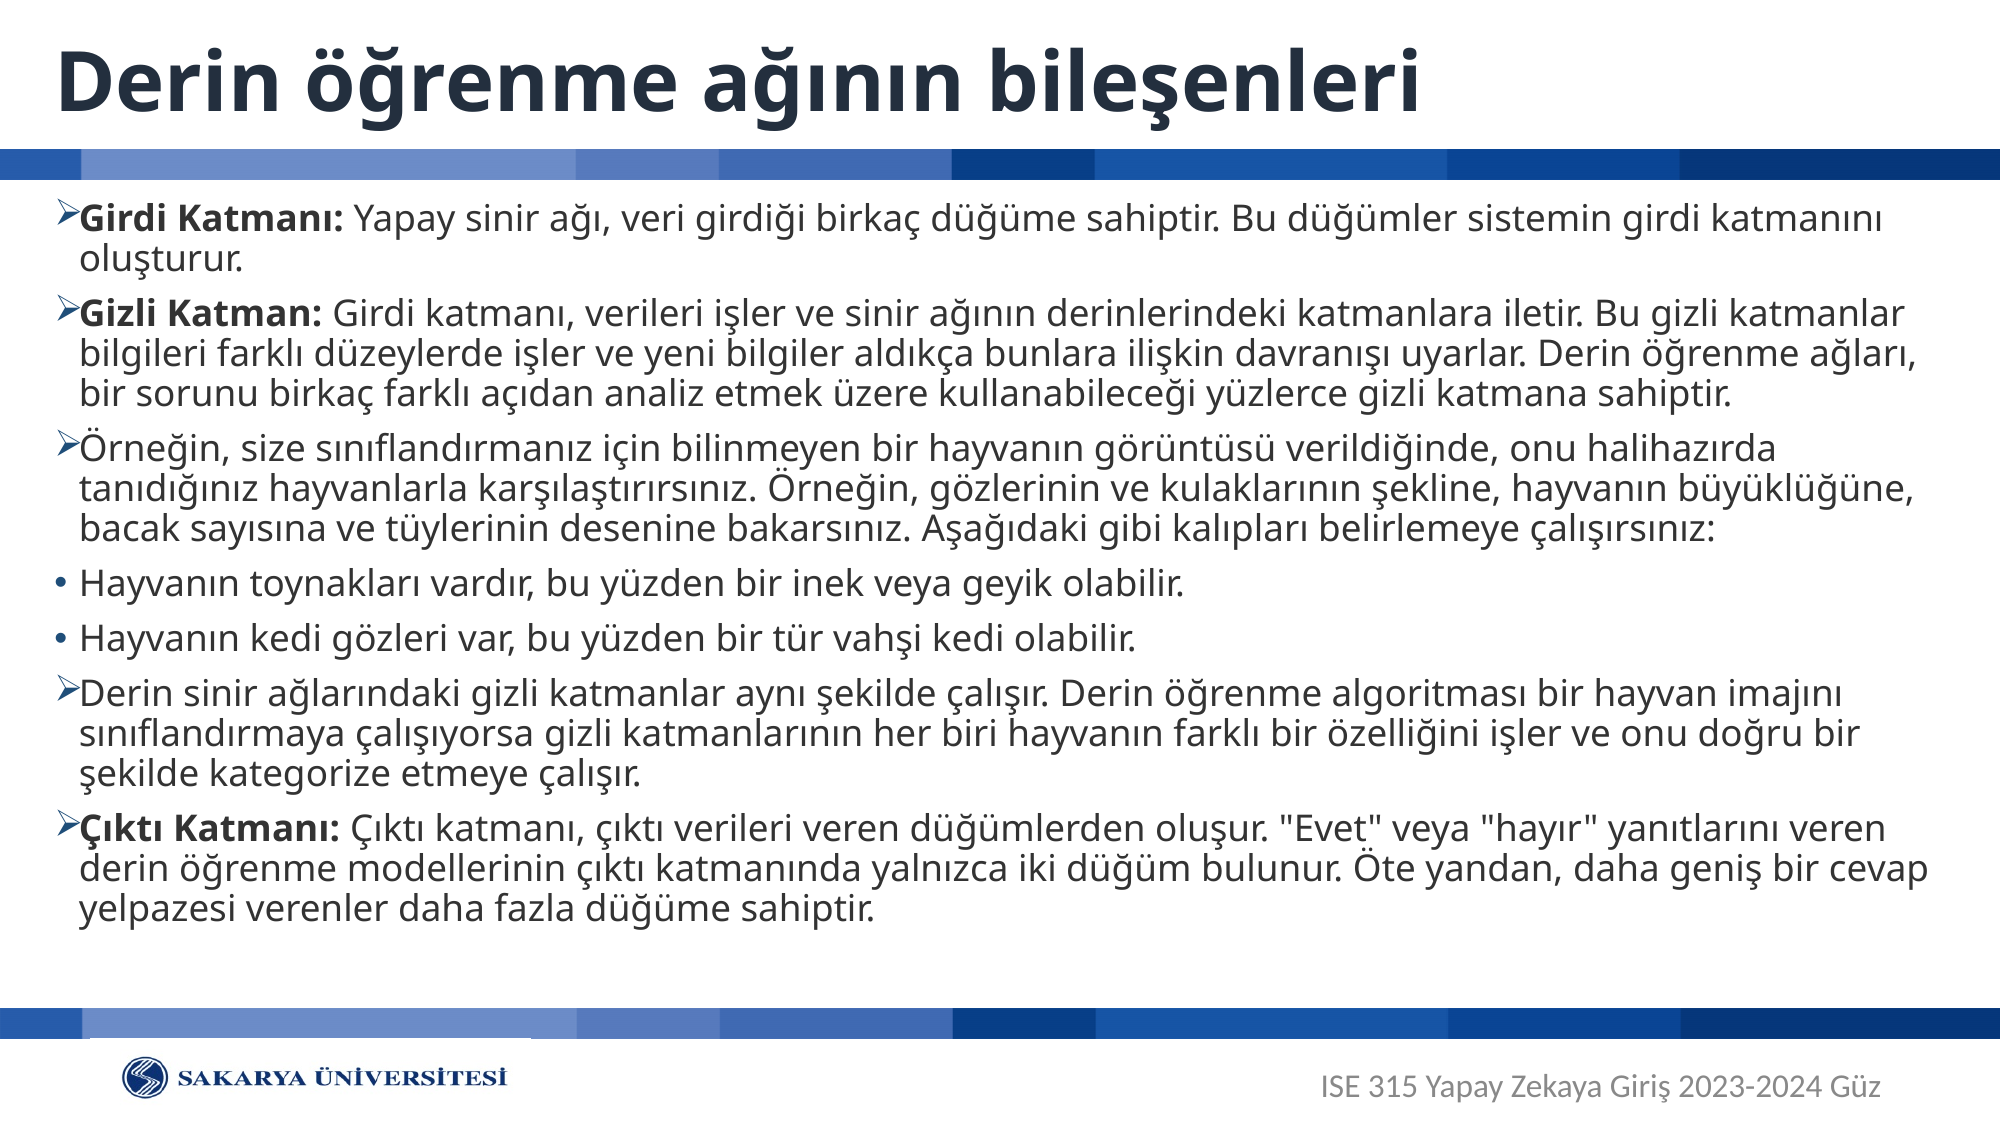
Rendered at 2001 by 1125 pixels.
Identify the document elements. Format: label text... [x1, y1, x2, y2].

list Girdi Katmanı: Yapay sinir ağı, veri girdiği birkaç düğüme sahiptir. Bu düğümler sistemin girdi katmanını oluşturur. Gizli Katman: Girdi katmanı, verileri işler ve sinir ağının derinlerindeki katmanlara iletir. Bu gizli katmanlar bilgileri farklı düzeylerde işler ve yeni bilgiler aldıkça bunlara ilişkin davranışı uyarlar. Derin öğrenme ağları, bir sorunu birkaç farklı açıdan analiz etmek üzere kullanabileceği yüzlerce gizli katmana sahiptir. Örneğin, size sınıflandırmanız için bilinmeyen bir hayvanın görüntüsü verildiğinde, onu halihazırda tanıdığınız hayvanlarla karşılaştırırsınız. Örneğin, gözlerinin ve kulaklarının şekline, hayvanın büyüklüğüne, bacak sayısına ve tüylerinin desenine bakarsınız. Aşağıdaki gibi kalıpları belirlemeye çalışırsınız: Hayvanın toynakları vardır, bu yüzden bir inek veya geyik olabilir. Hayvanın kedi gözleri var, bu yüzden bir tür vahşi kedi olabilir. Derin sinir ağlarındaki gizli katmanlar aynı şekilde çalışır. Derin öğrenme algoritması bir hayvan imajını sınıflandırmaya çalışıyorsa gizli katmanlarının her biri hayvanın farklı bir özelliğini işler ve onu doğru bir şekilde kategorize etmeye çalışır. Çıktı Katmanı: Çıktı katmanı, çıktı verileri veren düğümlerden oluşur. "Evet" veya "hayır" yanıtlarını veren derin öğrenme modellerinin çıktı katmanında yalnızca iki düğüm bulunur. Öte yandan, daha geniş bir cevap yelpazesi verenler daha fazla düğüme sahiptir. [39, 191, 1961, 988]
picture [0, 149, 2000, 180]
title Derin öğrenme ağının bileşenleri [39, 19, 1961, 149]
picture [0, 1008, 2000, 1115]
